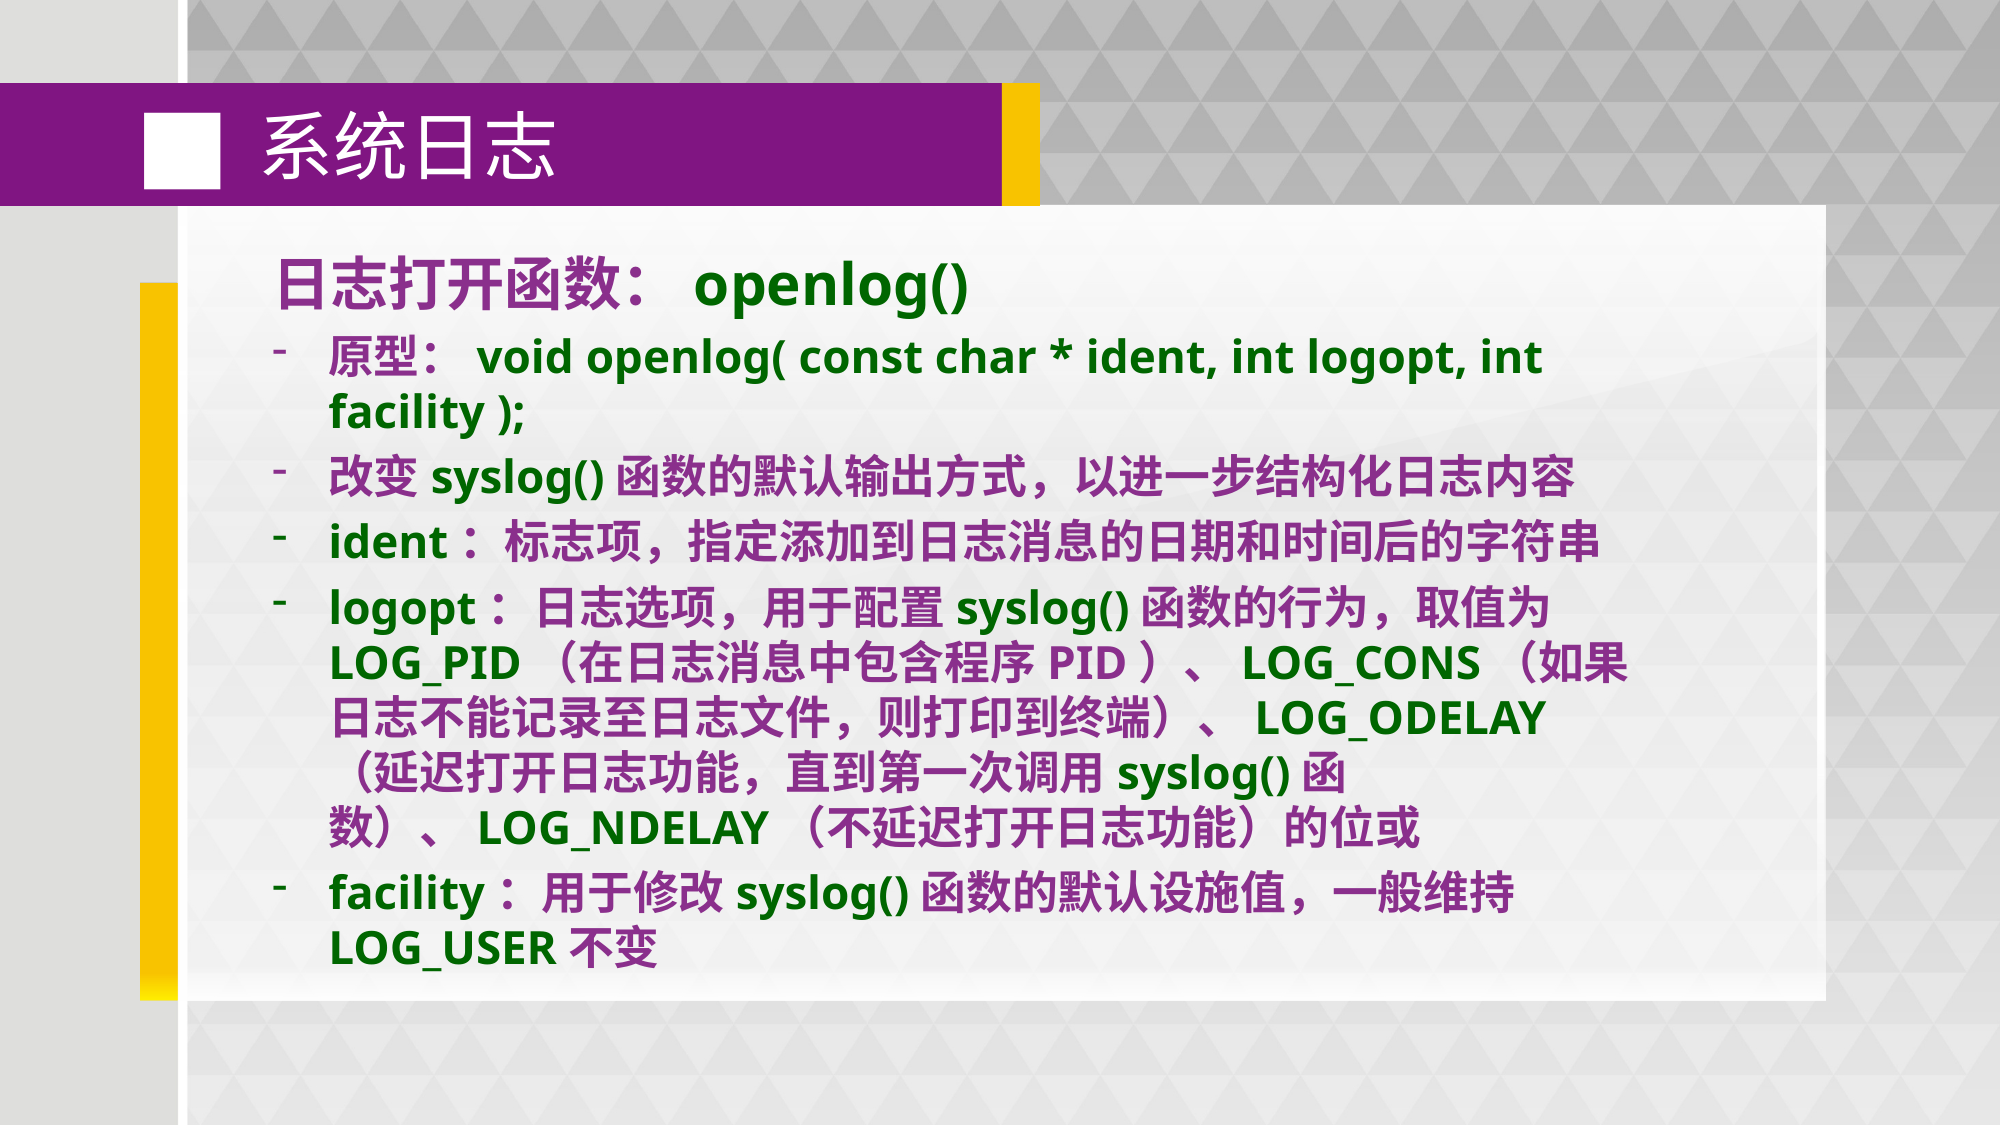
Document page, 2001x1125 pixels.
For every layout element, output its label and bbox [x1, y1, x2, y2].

picture [0, 0, 2000, 1125]
text_box [120, 69, 576, 206]
